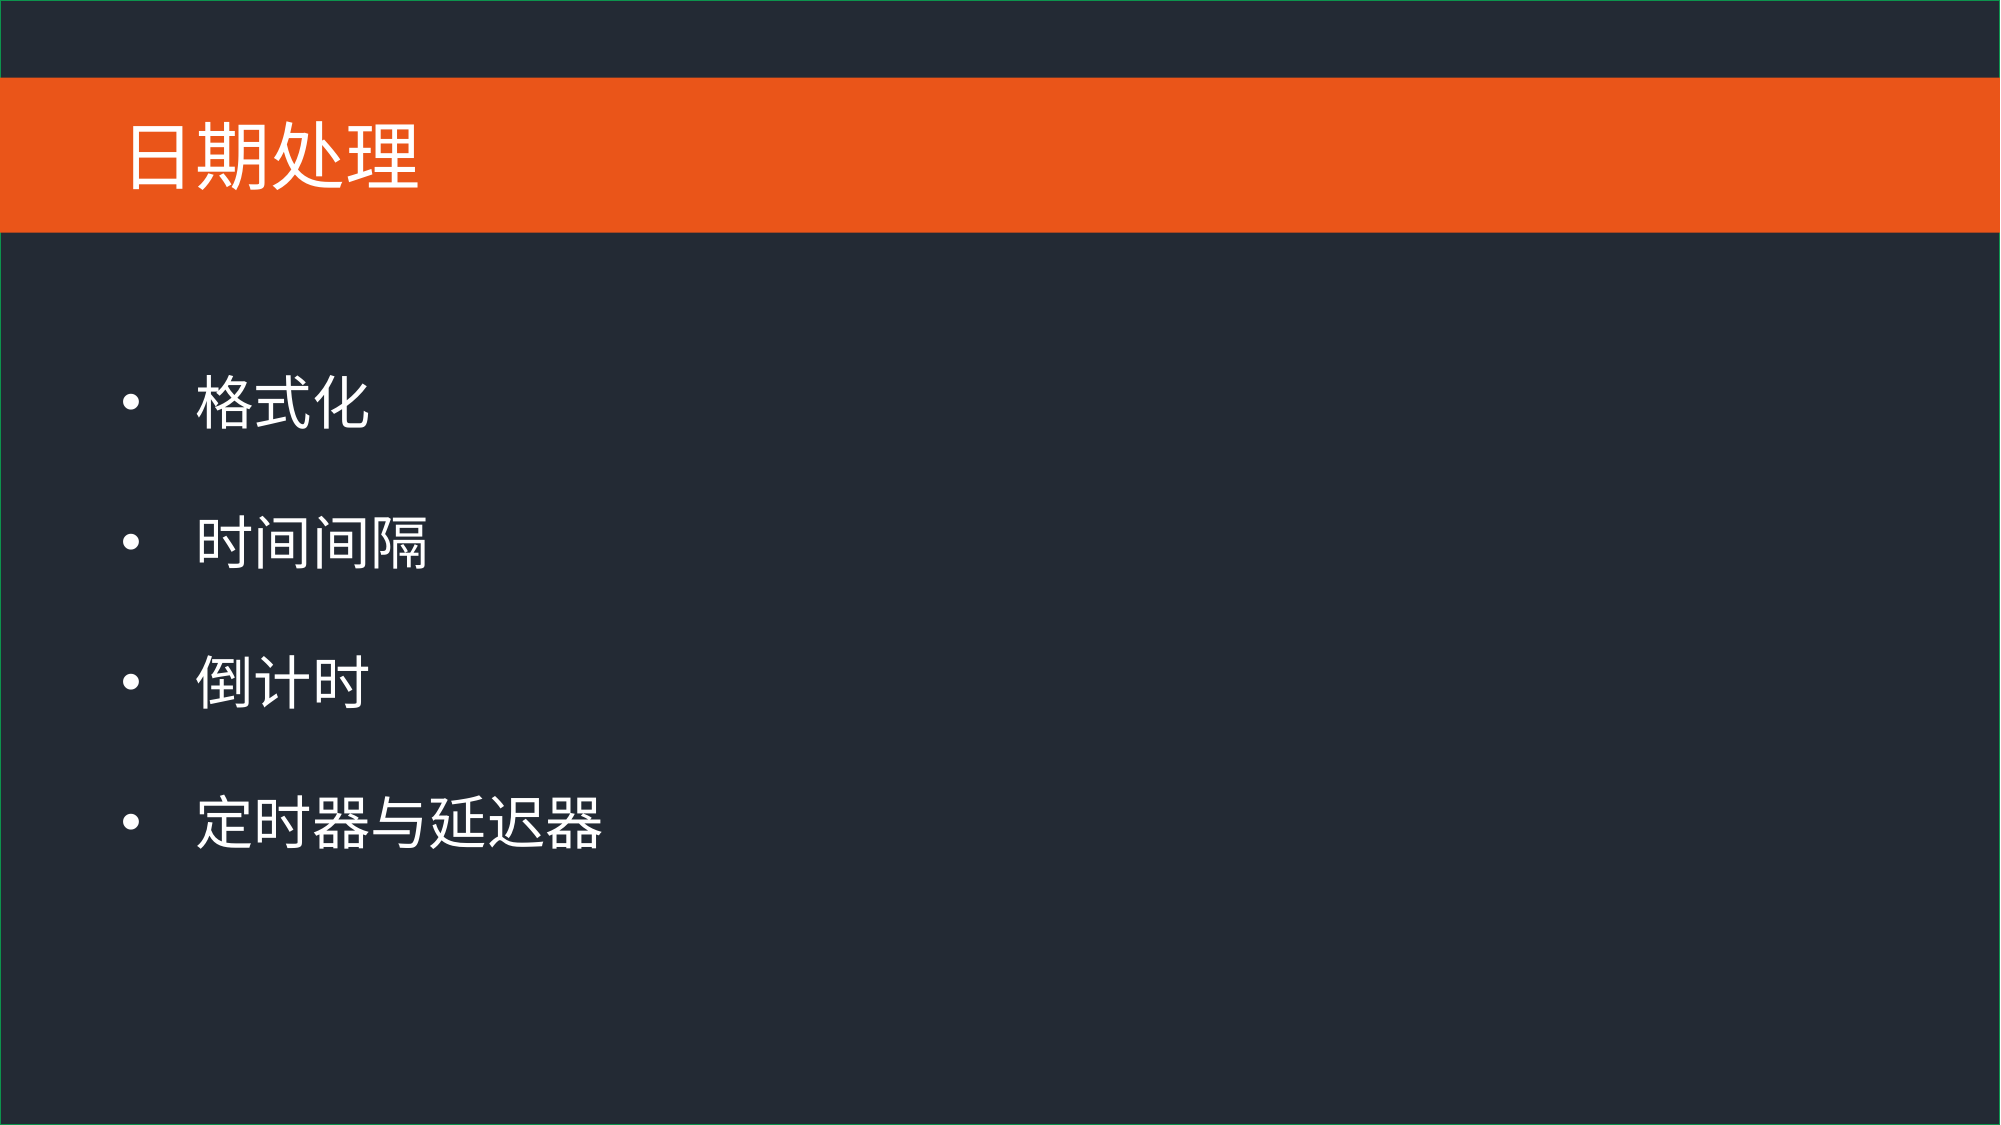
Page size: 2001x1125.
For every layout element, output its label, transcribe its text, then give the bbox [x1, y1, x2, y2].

text_box [0, 234, 2000, 1125]
text_box [0, 0, 2000, 77]
text_box 日期处理 [106, 102, 1165, 207]
text_box 格式化 时间间隔 倒计时 定时器与延迟器 [106, 288, 807, 864]
text_box [0, 77, 2000, 234]
